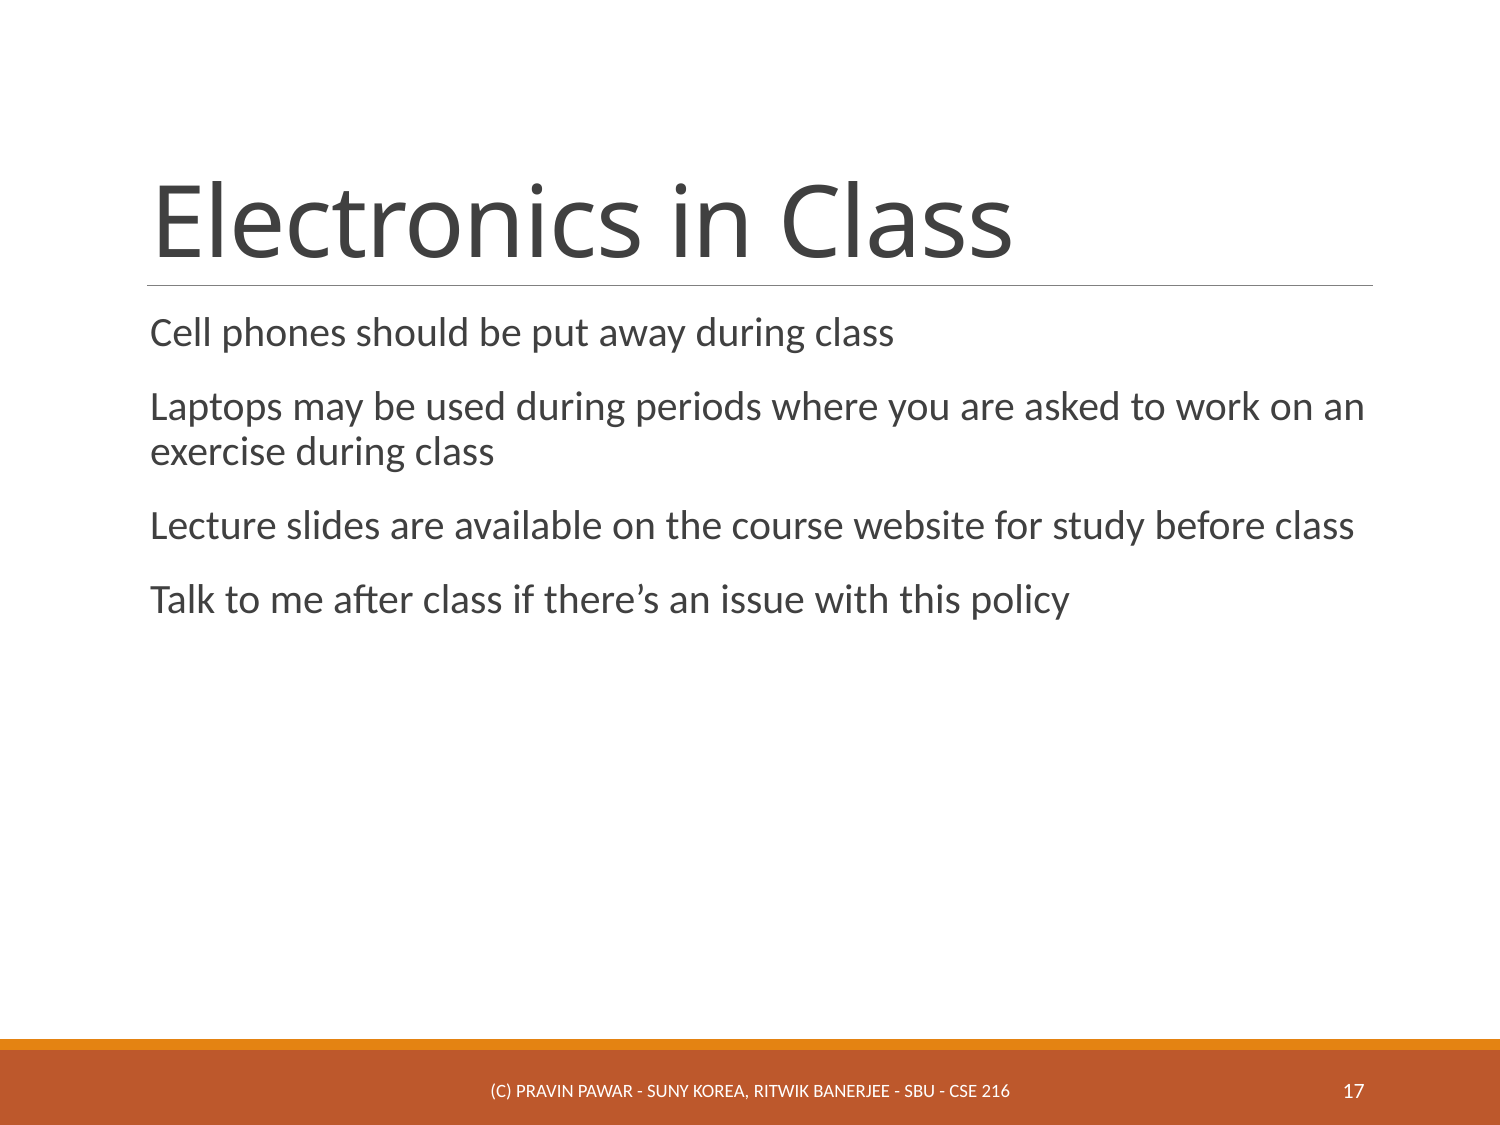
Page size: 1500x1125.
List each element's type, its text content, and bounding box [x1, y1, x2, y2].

list Cell phones should be put away during class Laptops may be used during periods where you are asked to work on an exercise during class Lecture slides are available on the course website for study before class Talk to me after class if there’s an issue with this policy [135, 302, 1373, 963]
title Electronics in Class [135, 47, 1373, 285]
slide_number 17 [1218, 1059, 1380, 1120]
footer (c) Pravin Pawar - SUNY Korea, Ritwik Banerjee - SBU - CSE 216 [453, 1059, 1047, 1120]
